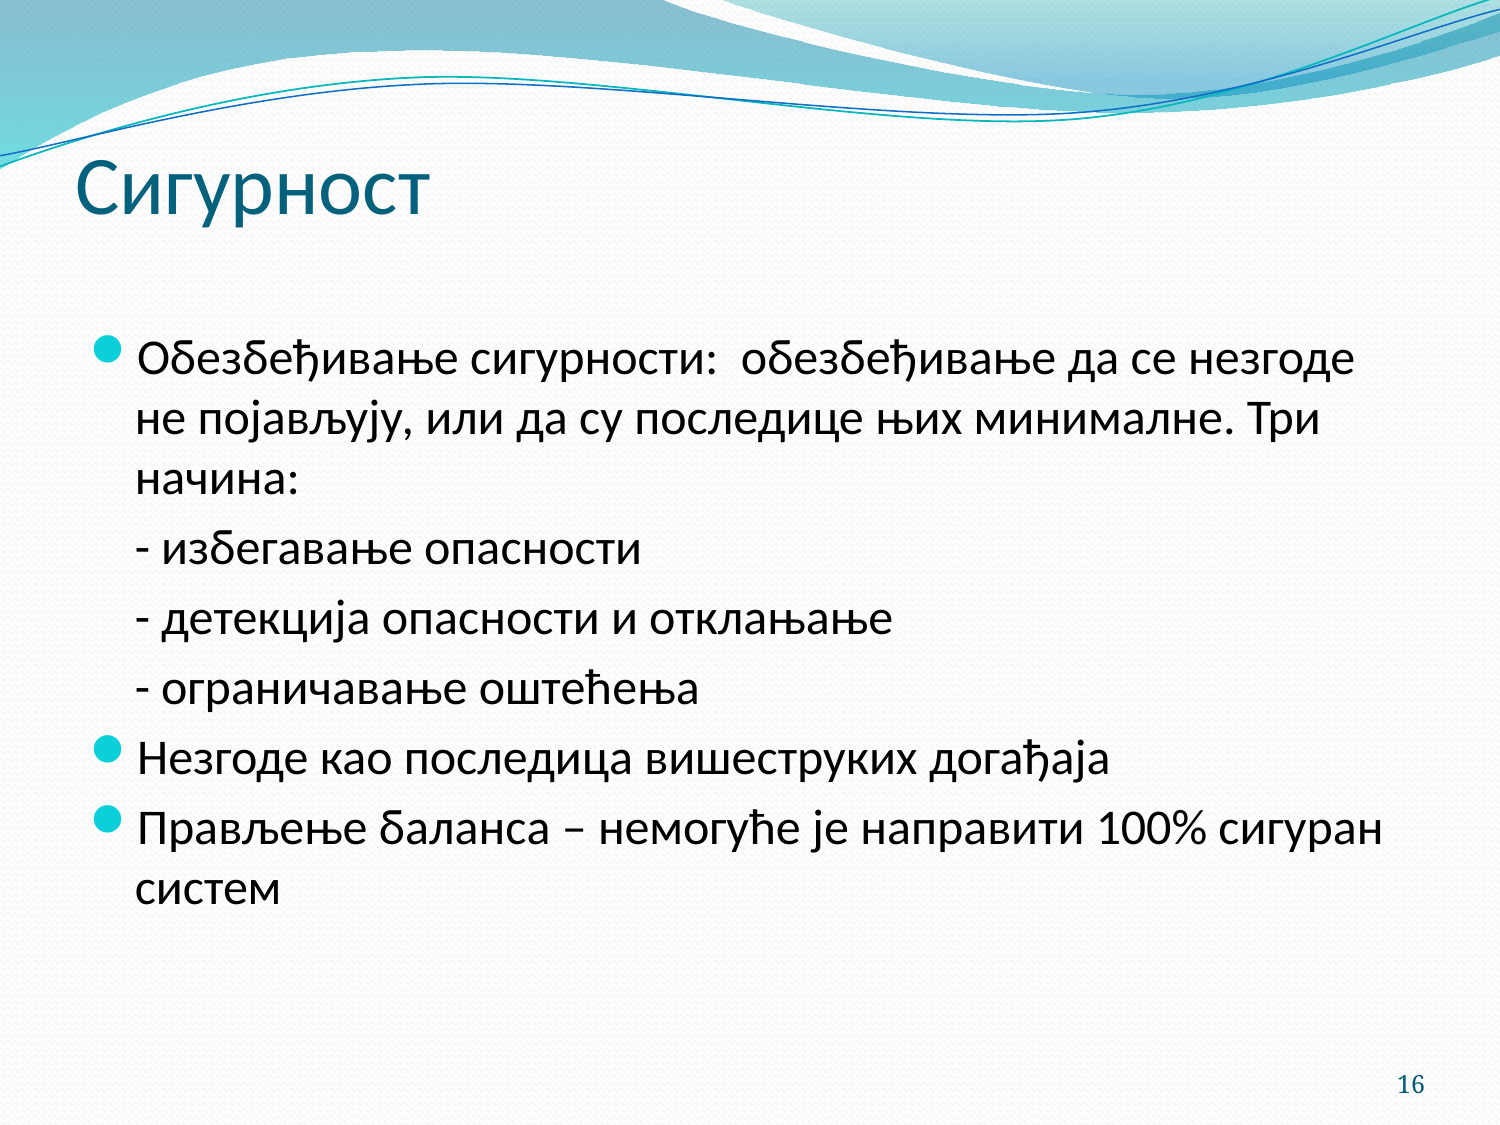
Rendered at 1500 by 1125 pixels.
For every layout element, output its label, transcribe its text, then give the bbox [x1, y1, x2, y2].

slide_number 16 [1299, 1042, 1425, 1103]
list Обезбеђивање сигурности: обезбеђивање да се незгоде не појављују, или да су последице њих минималне. Три начина: - избегавање опасности - детекција опасности и отклањање - ограничавање оштећења Незгоде као последица вишеструких догађаја Прављење баланса – немогуће је направити 100% сигуран систем [75, 317, 1425, 1038]
title Сигурност [75, 43, 1425, 232]
